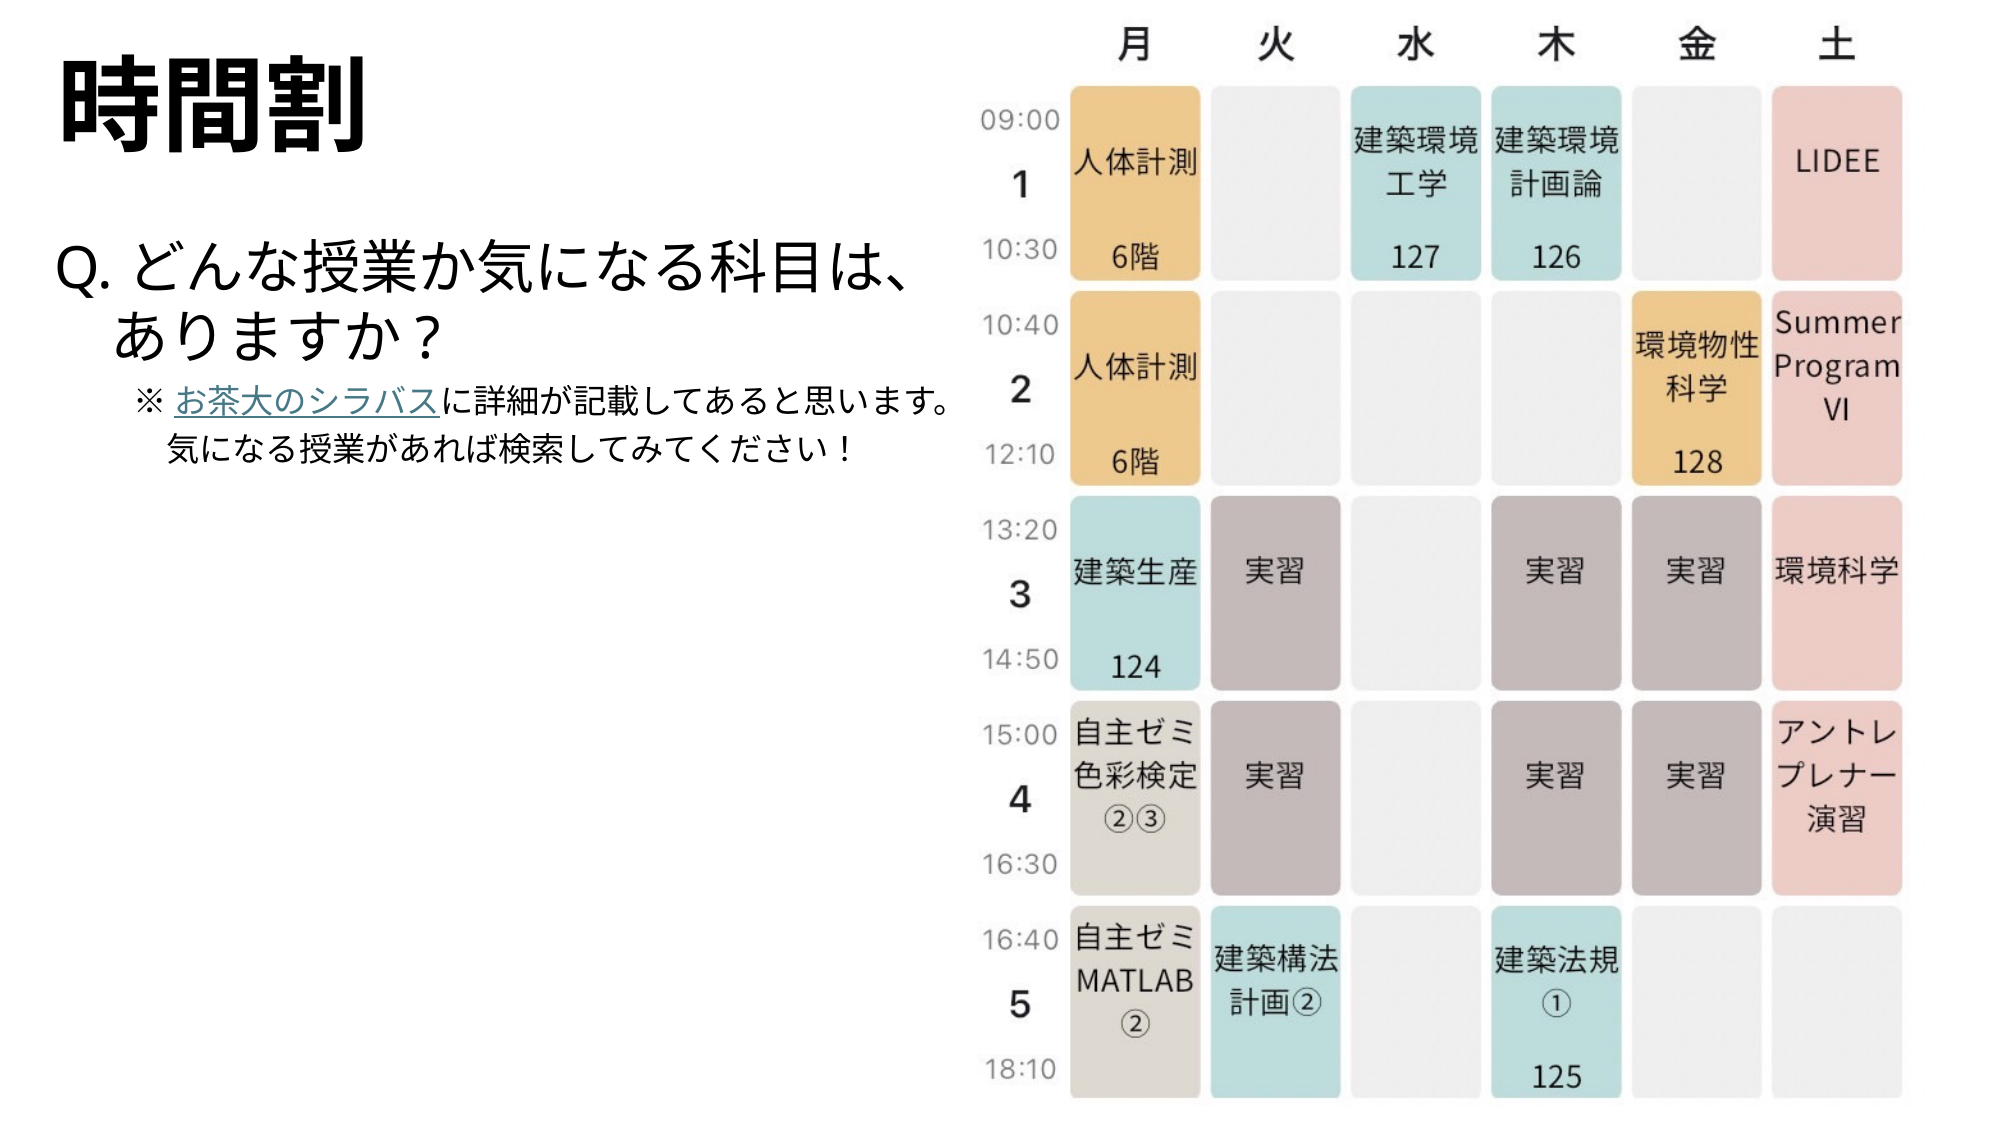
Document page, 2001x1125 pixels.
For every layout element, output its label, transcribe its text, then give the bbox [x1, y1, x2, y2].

text_box Q.どんな授業か気になる科目は、 ありますか? [24, 222, 967, 423]
picture [967, 0, 1929, 1125]
text_box ※お茶大のシラバスに詳細が記載してあると思います。 気になる授業があれば検索してみてください！ [118, 372, 967, 566]
text_box 時間割 [42, 32, 386, 173]
